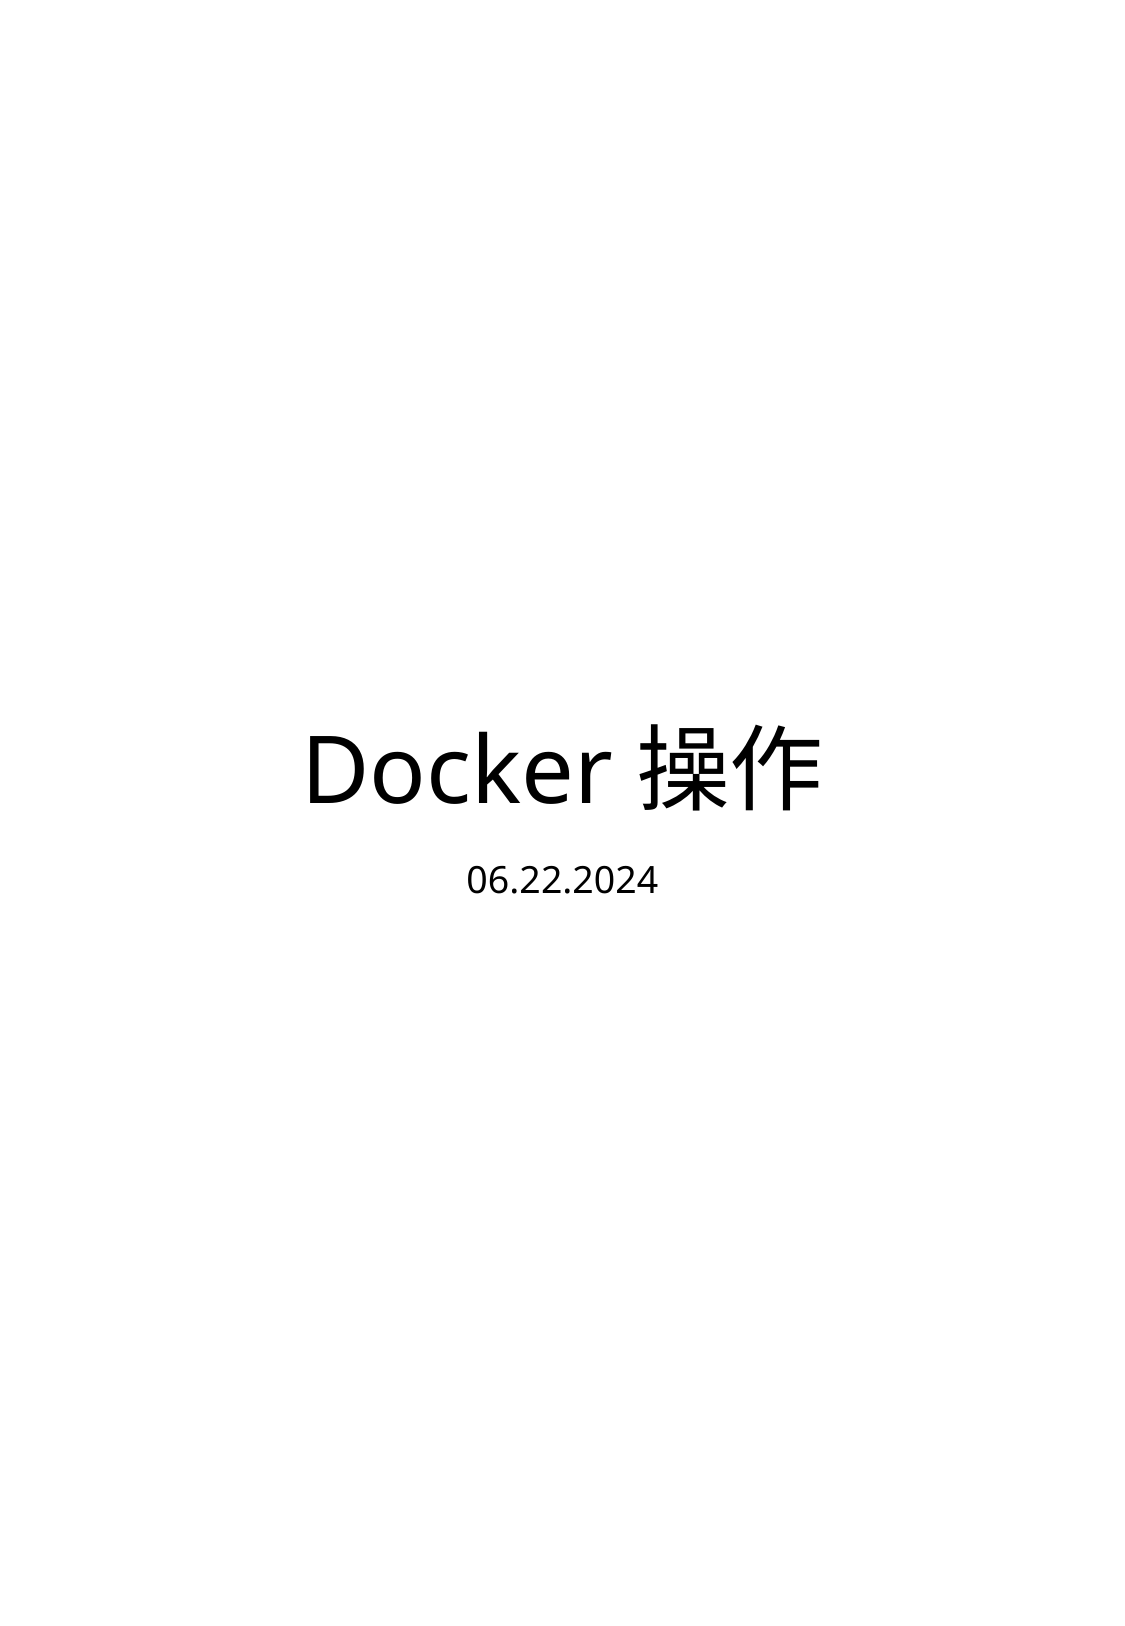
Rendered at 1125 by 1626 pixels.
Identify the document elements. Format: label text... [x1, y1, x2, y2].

title Docker操作 [84, 265, 1041, 832]
subtitle 06.22.2024 [140, 853, 985, 1246]
